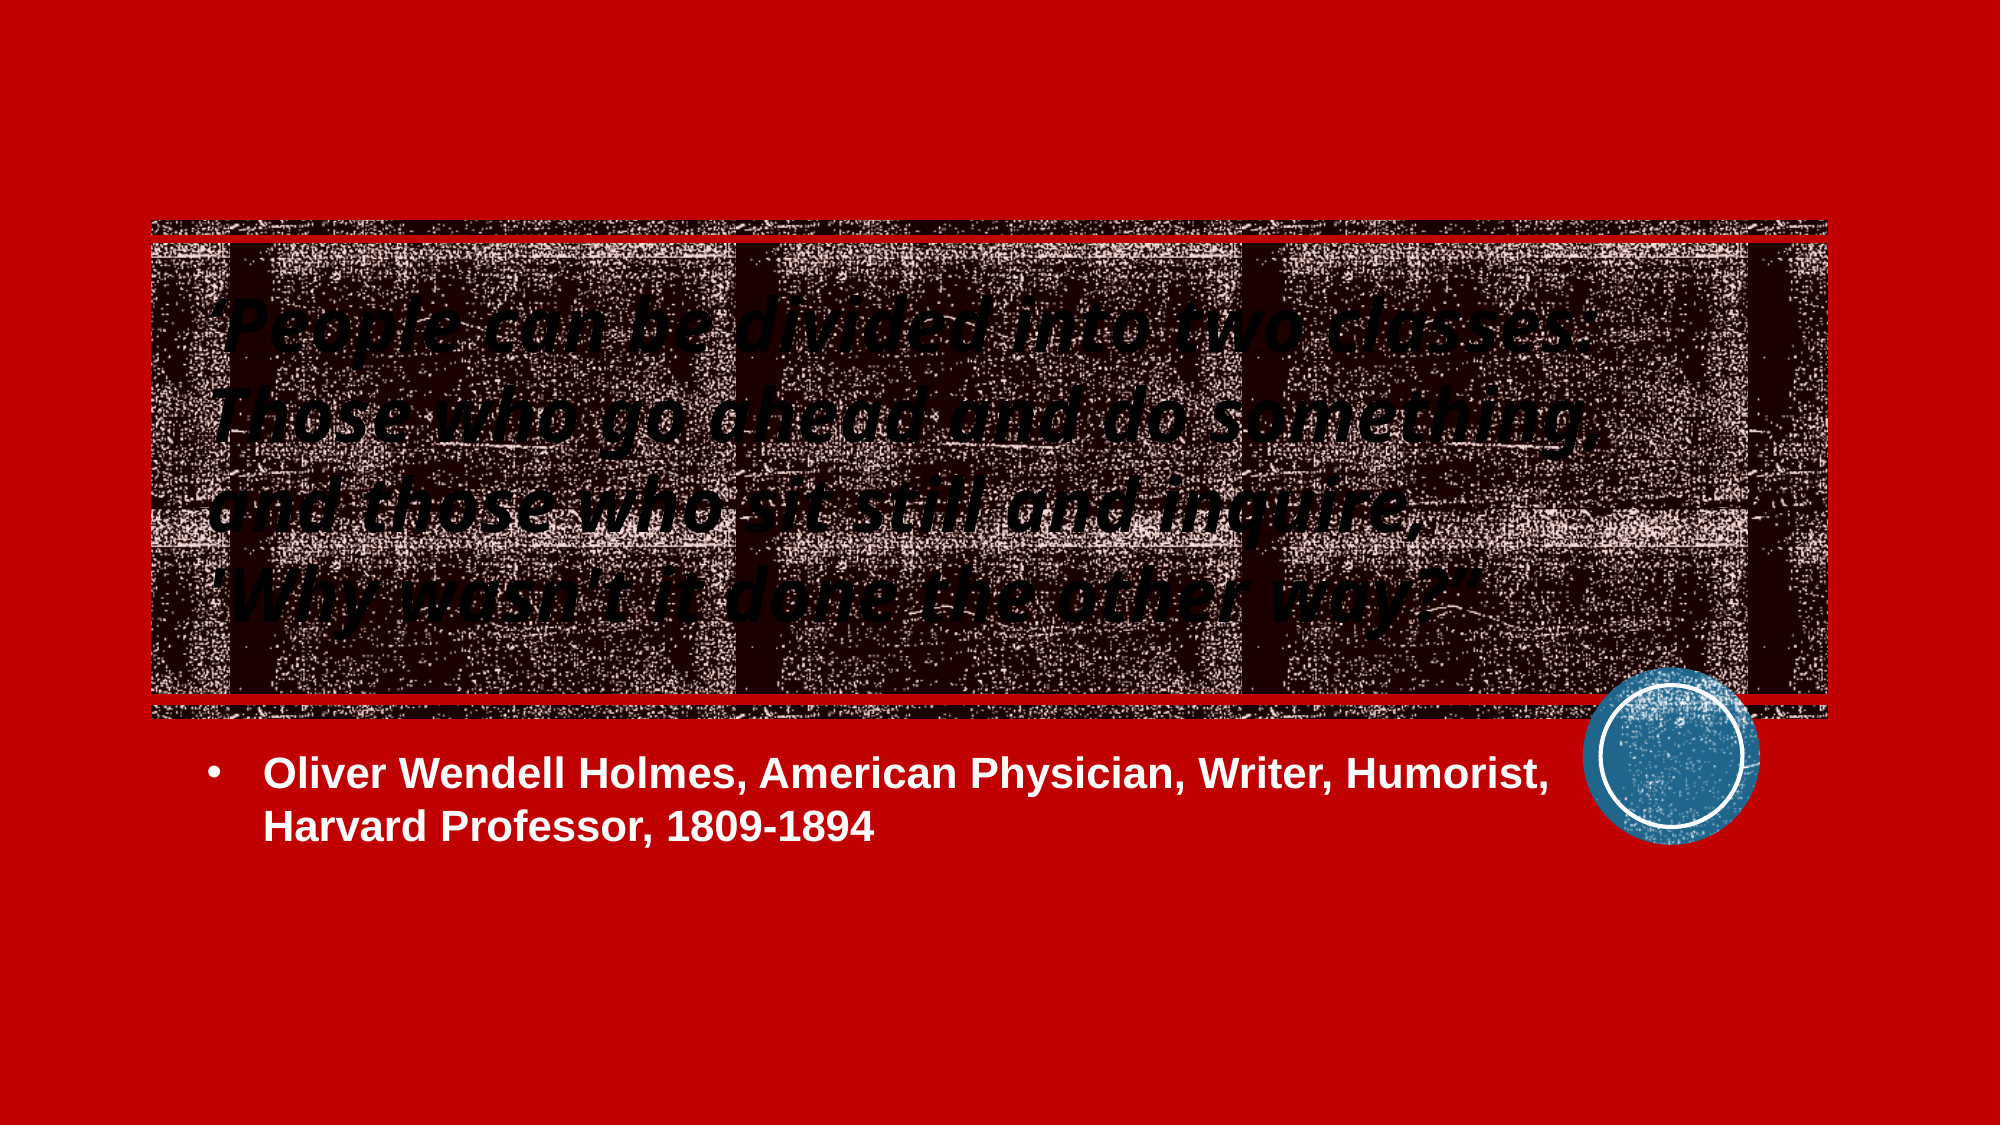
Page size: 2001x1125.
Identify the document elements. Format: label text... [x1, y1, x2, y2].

text_box Oliver Wendell Holmes, American Physician, Writer, Humorist, Harvard Professor, 1809-1894 [191, 737, 1825, 858]
text_box ‘People can be divided into two classes: Those who go ahead and do something, and those who sit still and inquire, 'Why wasn't it done the other way?’’ [191, 269, 1738, 735]
